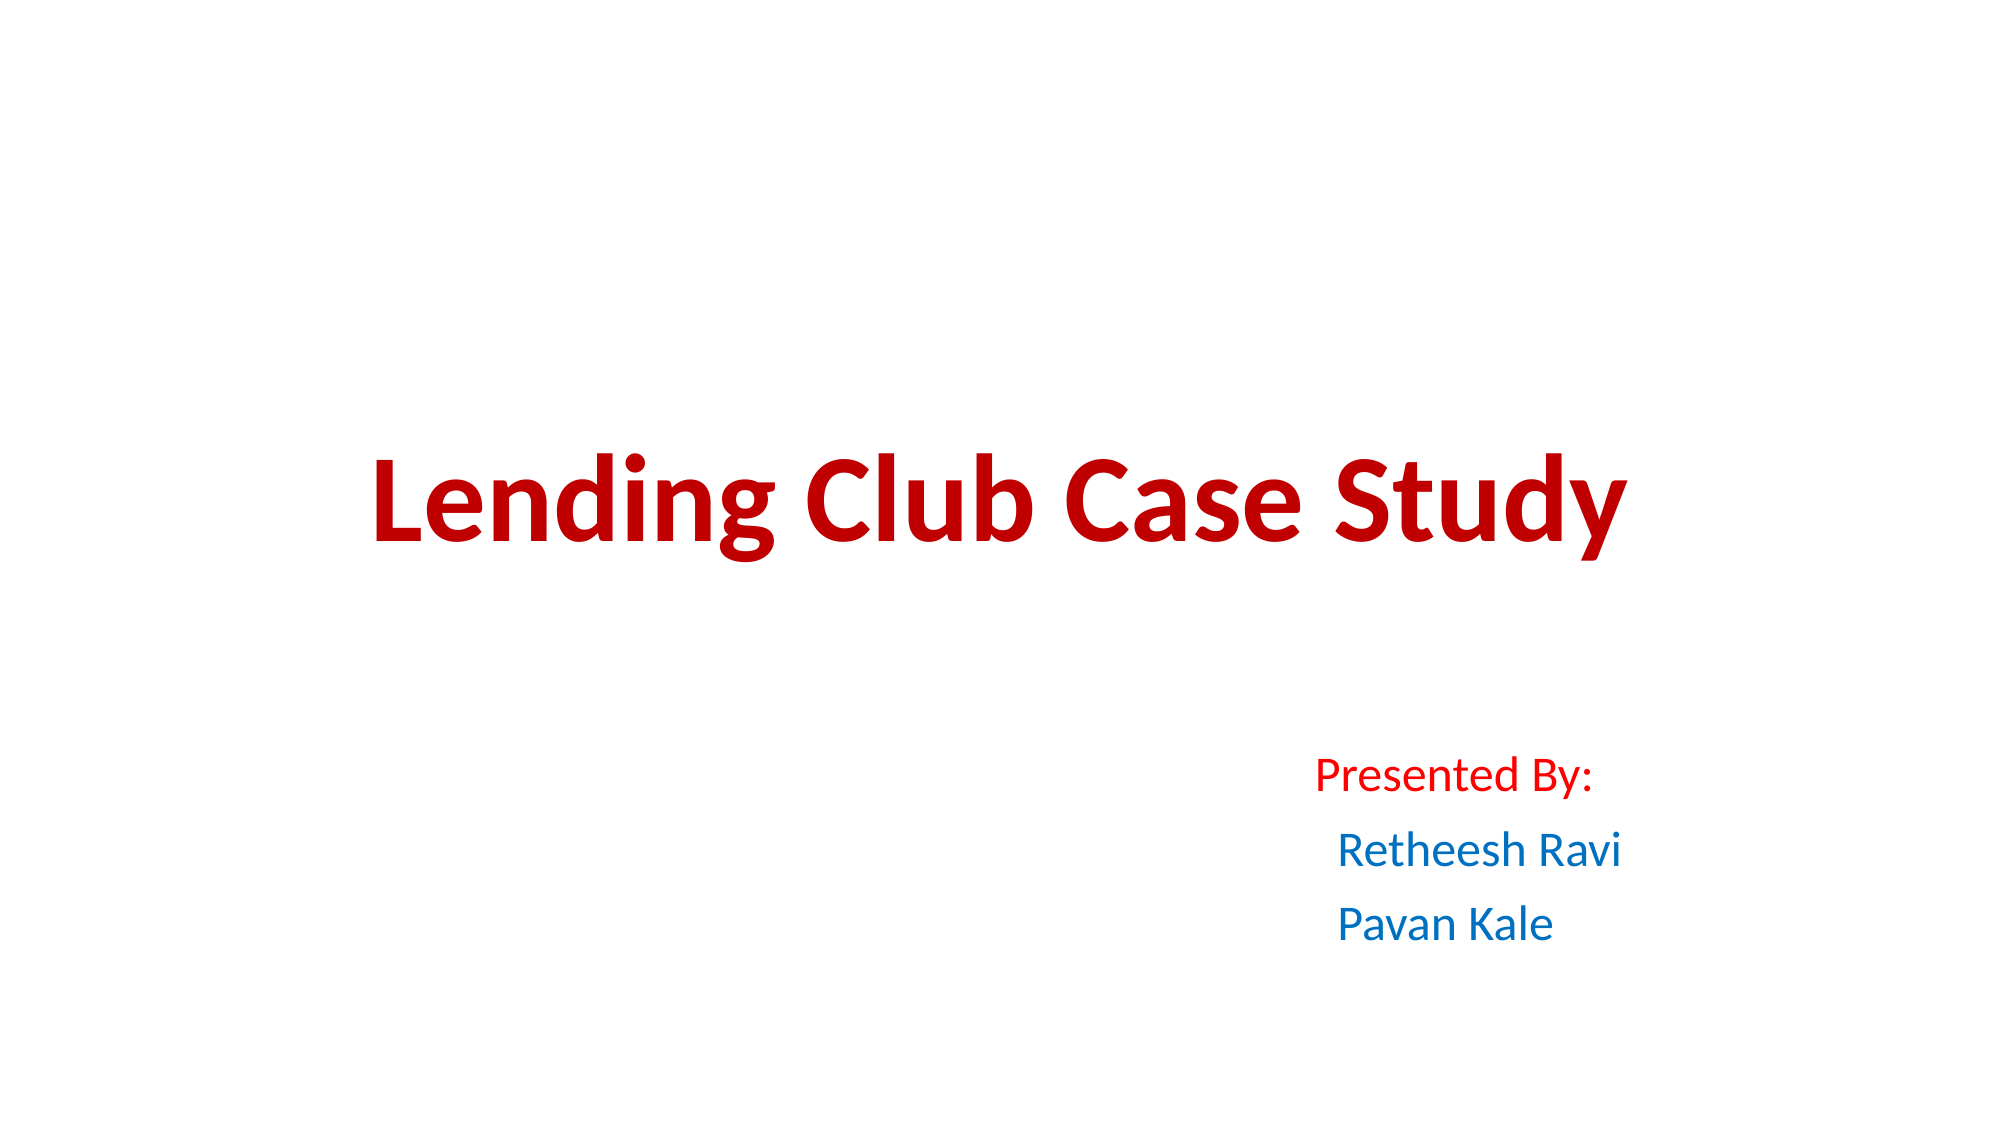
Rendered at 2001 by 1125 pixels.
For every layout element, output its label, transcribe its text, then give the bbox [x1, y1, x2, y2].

subtitle Presented By: Retheesh Ravi Pavan Kale [249, 590, 1750, 970]
title Lending Club Case Study [249, 184, 1750, 576]
